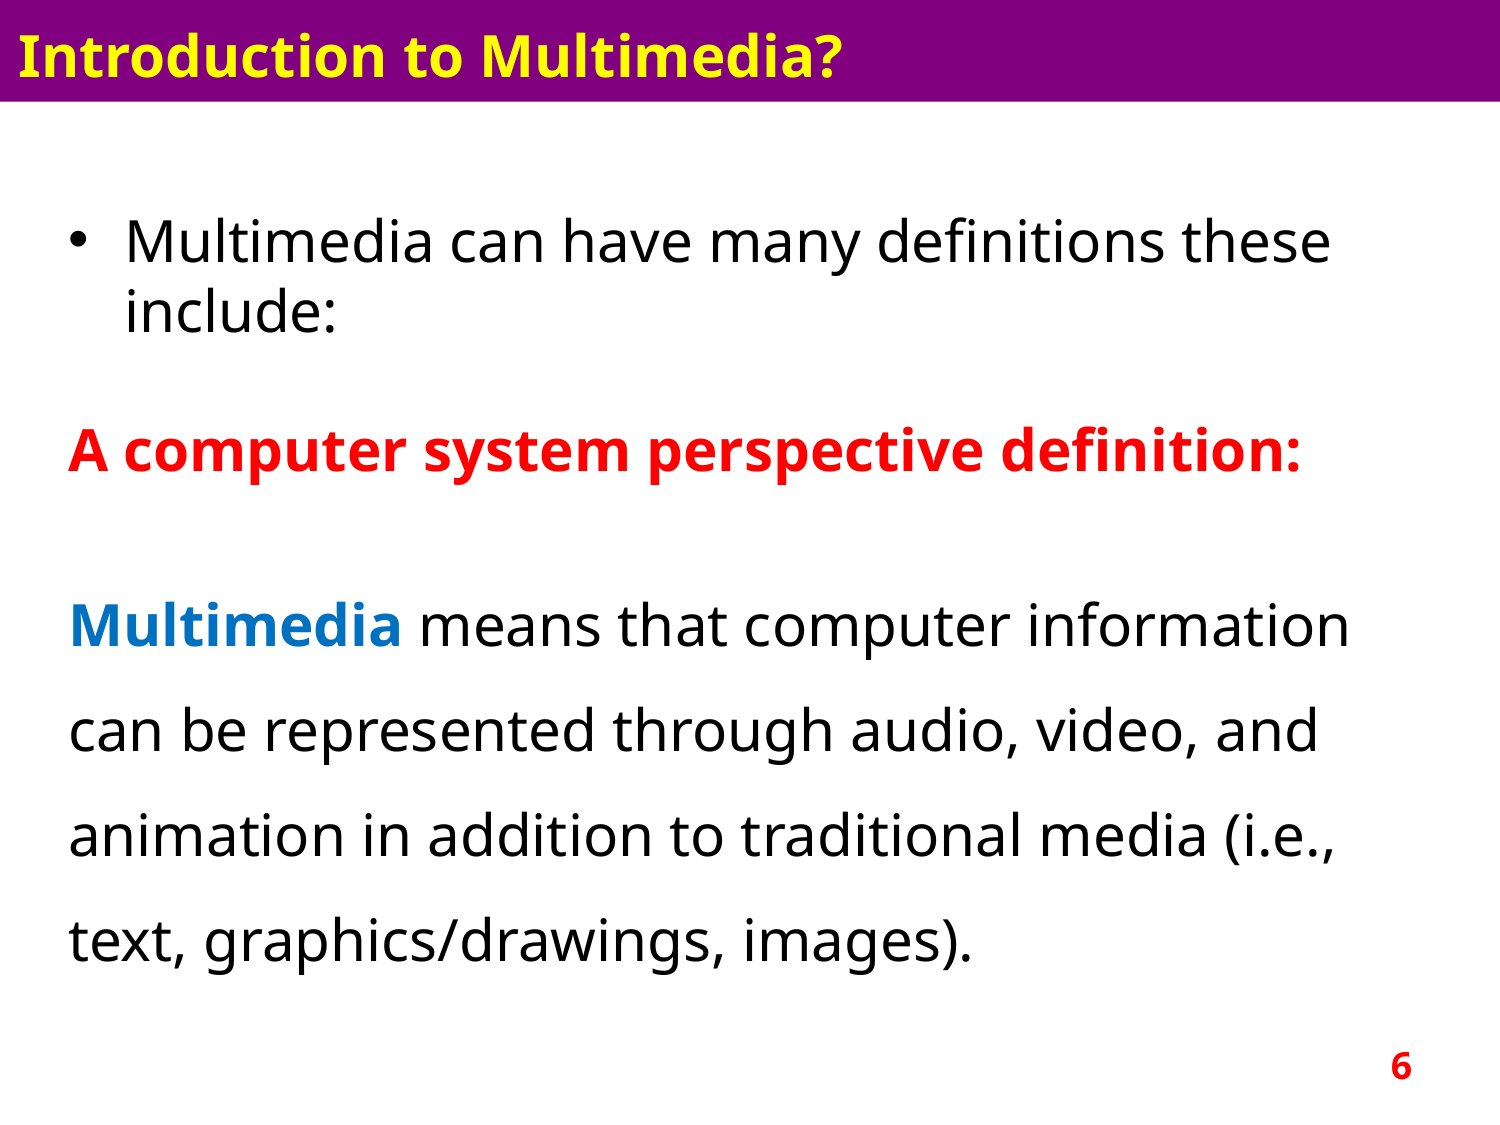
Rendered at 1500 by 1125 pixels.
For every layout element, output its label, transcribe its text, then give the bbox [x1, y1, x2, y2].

text_box 6 [1375, 1034, 1471, 1095]
text_box Multimedia can have many definitions these include: A computer system perspective definition: Multimedia means that computer information can be represented through audio, video, and animation in addition to traditional media (i.e., text, graphics/drawings, images). [53, 196, 1460, 981]
text_box [0, 0, 1500, 102]
title Introduction to Multimedia? [3, 7, 1294, 103]
